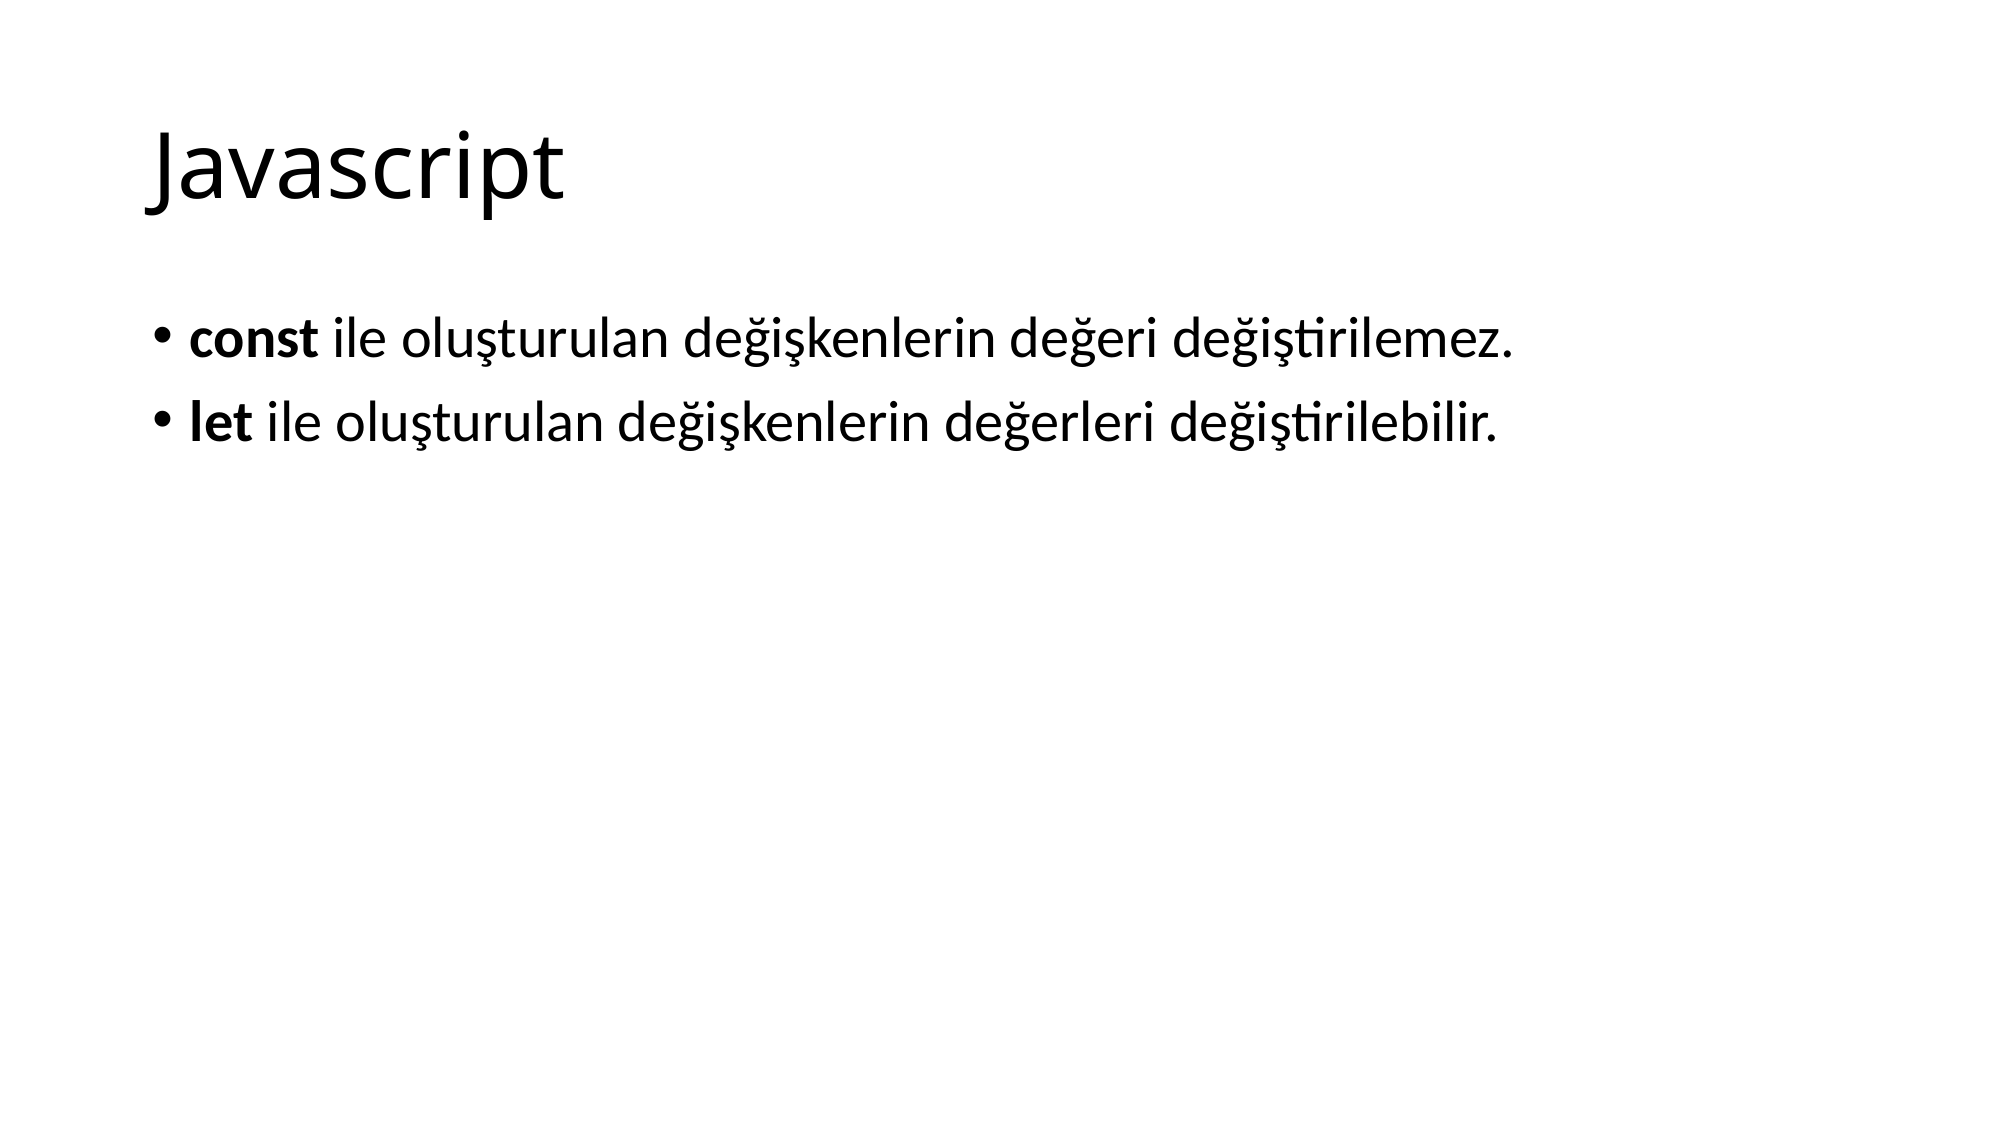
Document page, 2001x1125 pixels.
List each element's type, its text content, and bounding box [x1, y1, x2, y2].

title Javascript [137, 59, 1863, 278]
list const ile oluşturulan değişkenlerin değeri değiştirilemez. let ile oluşturulan değişkenlerin değerleri değiştirilebilir. [137, 299, 1863, 1014]
